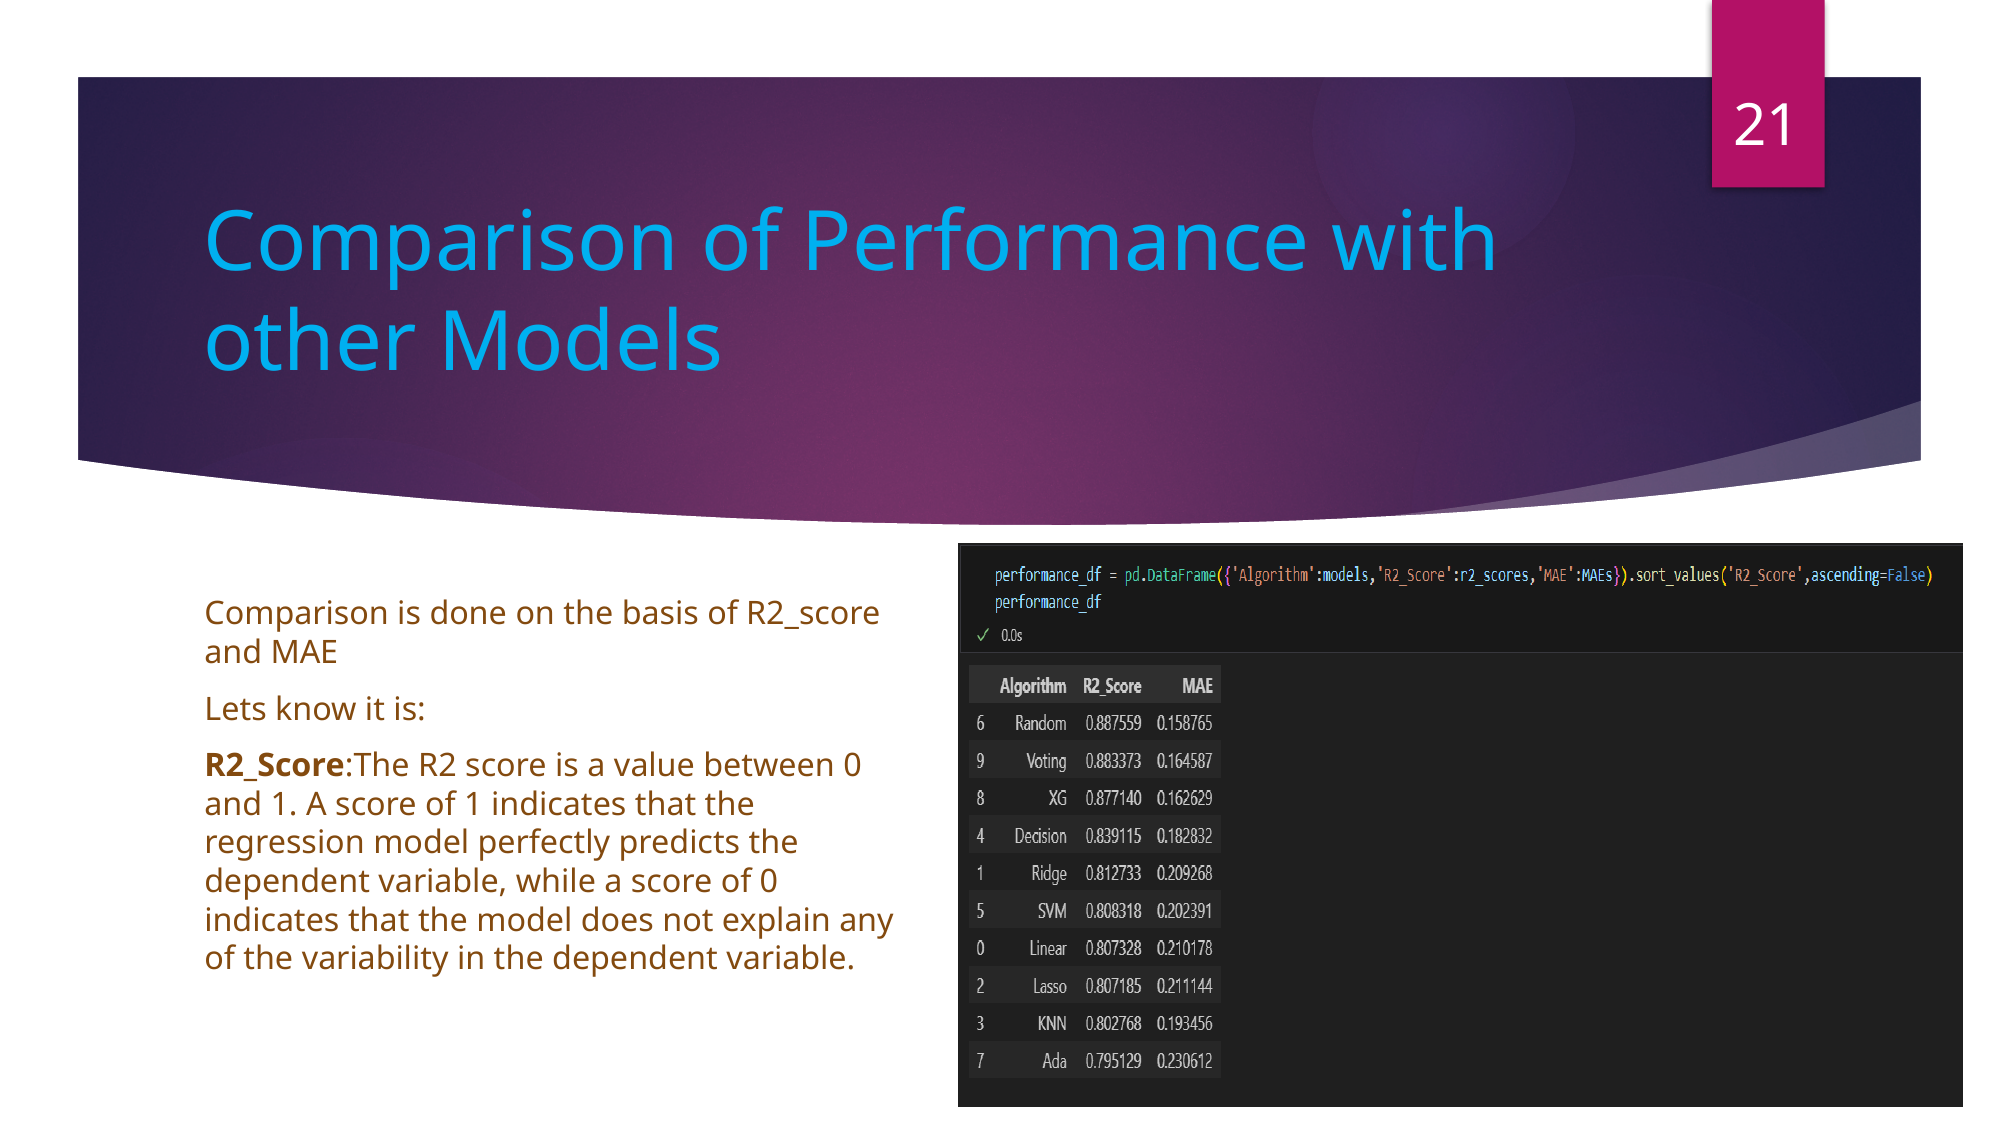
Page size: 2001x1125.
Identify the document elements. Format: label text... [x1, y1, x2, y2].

picture [958, 543, 1963, 1107]
list Comparison is done on the basis of R2_score and MAE Lets know it is: R2_Score:The R2 score is a value between 0 and 1. A score of 1 indicates that the regression model perfectly predicts the dependent variable, while a score of 0 indicates that the model does not explain any of the variability in the dependent variable. [189, 581, 926, 988]
title Comparison of Performance with other Models [188, 174, 1638, 400]
slide_number 21 [1698, 48, 1836, 175]
